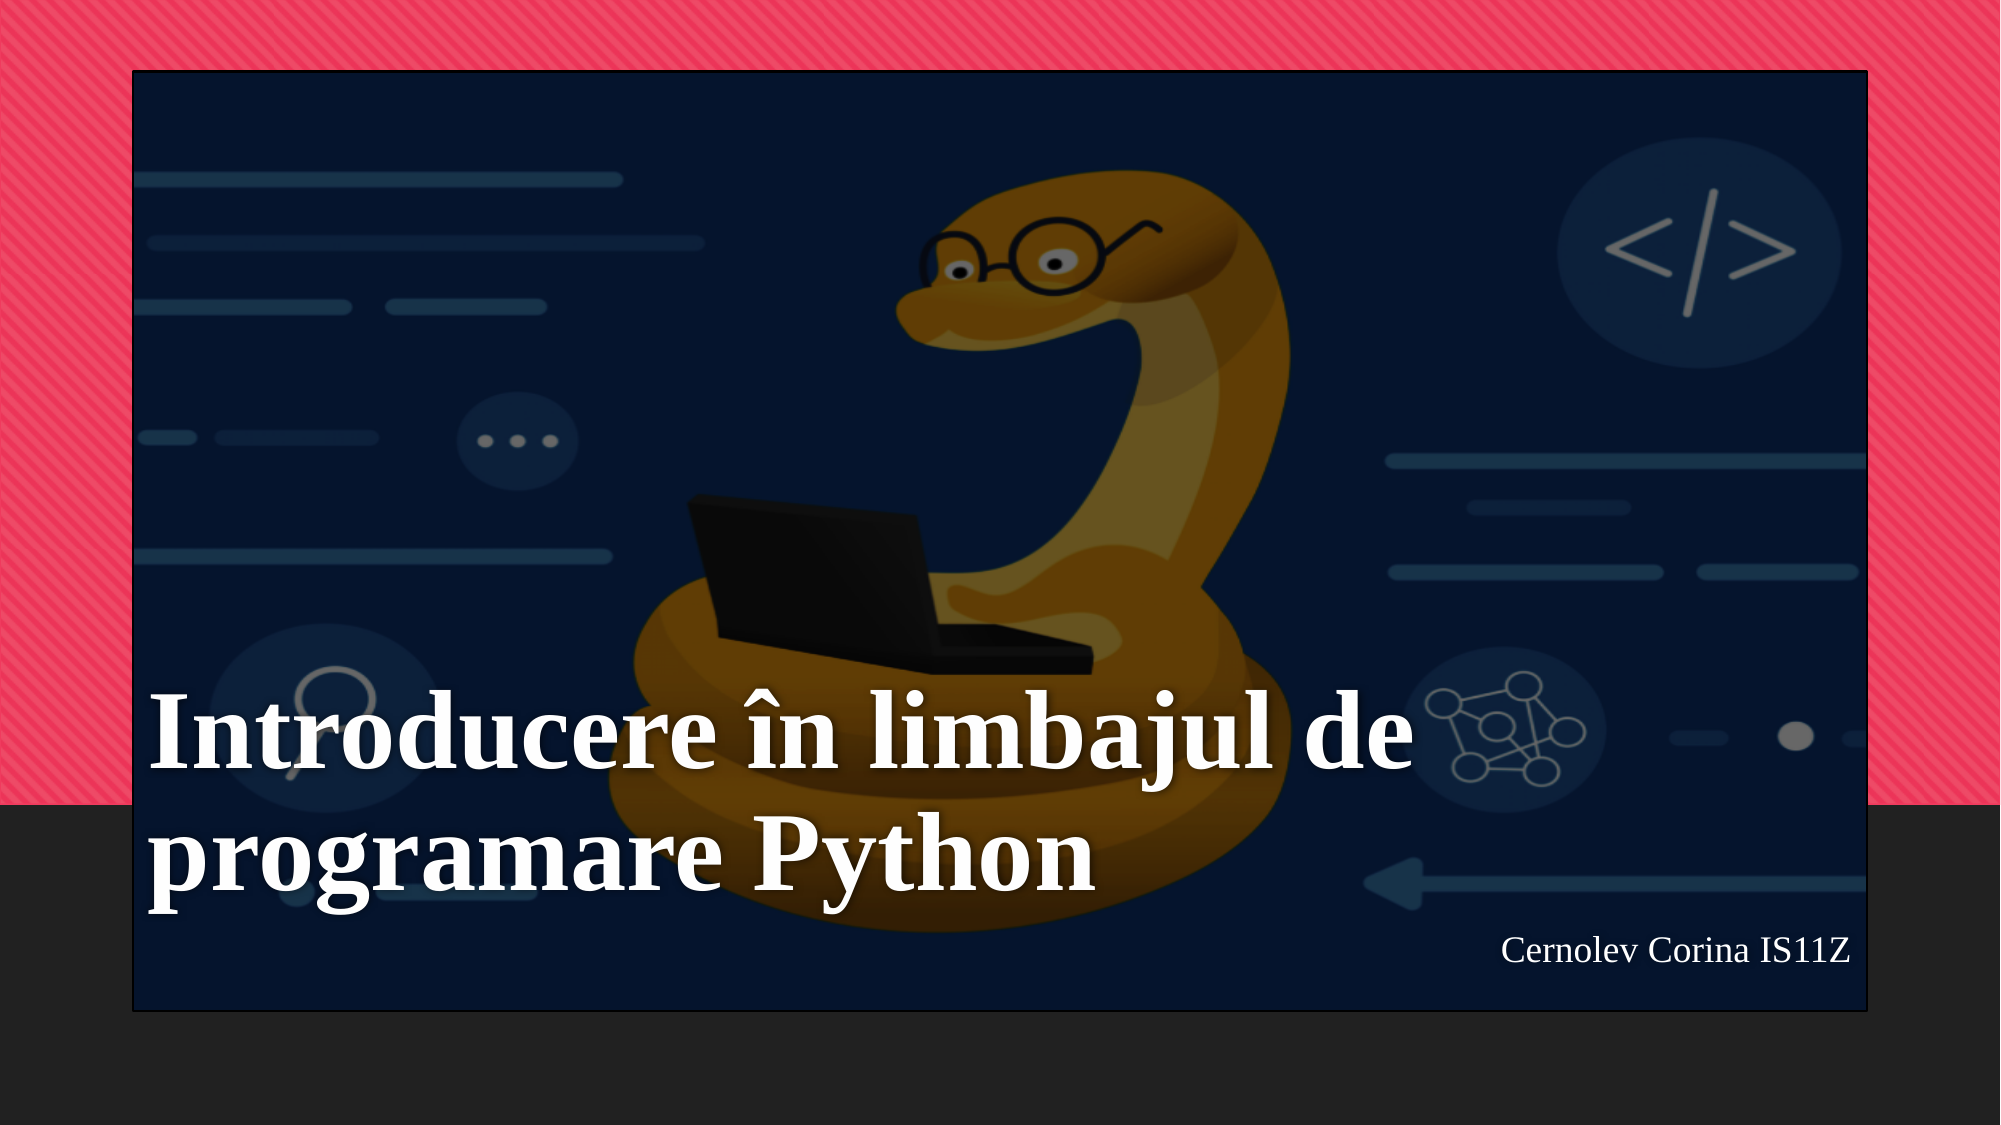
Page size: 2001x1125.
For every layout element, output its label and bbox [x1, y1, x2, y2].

picture [132, 71, 1868, 1012]
